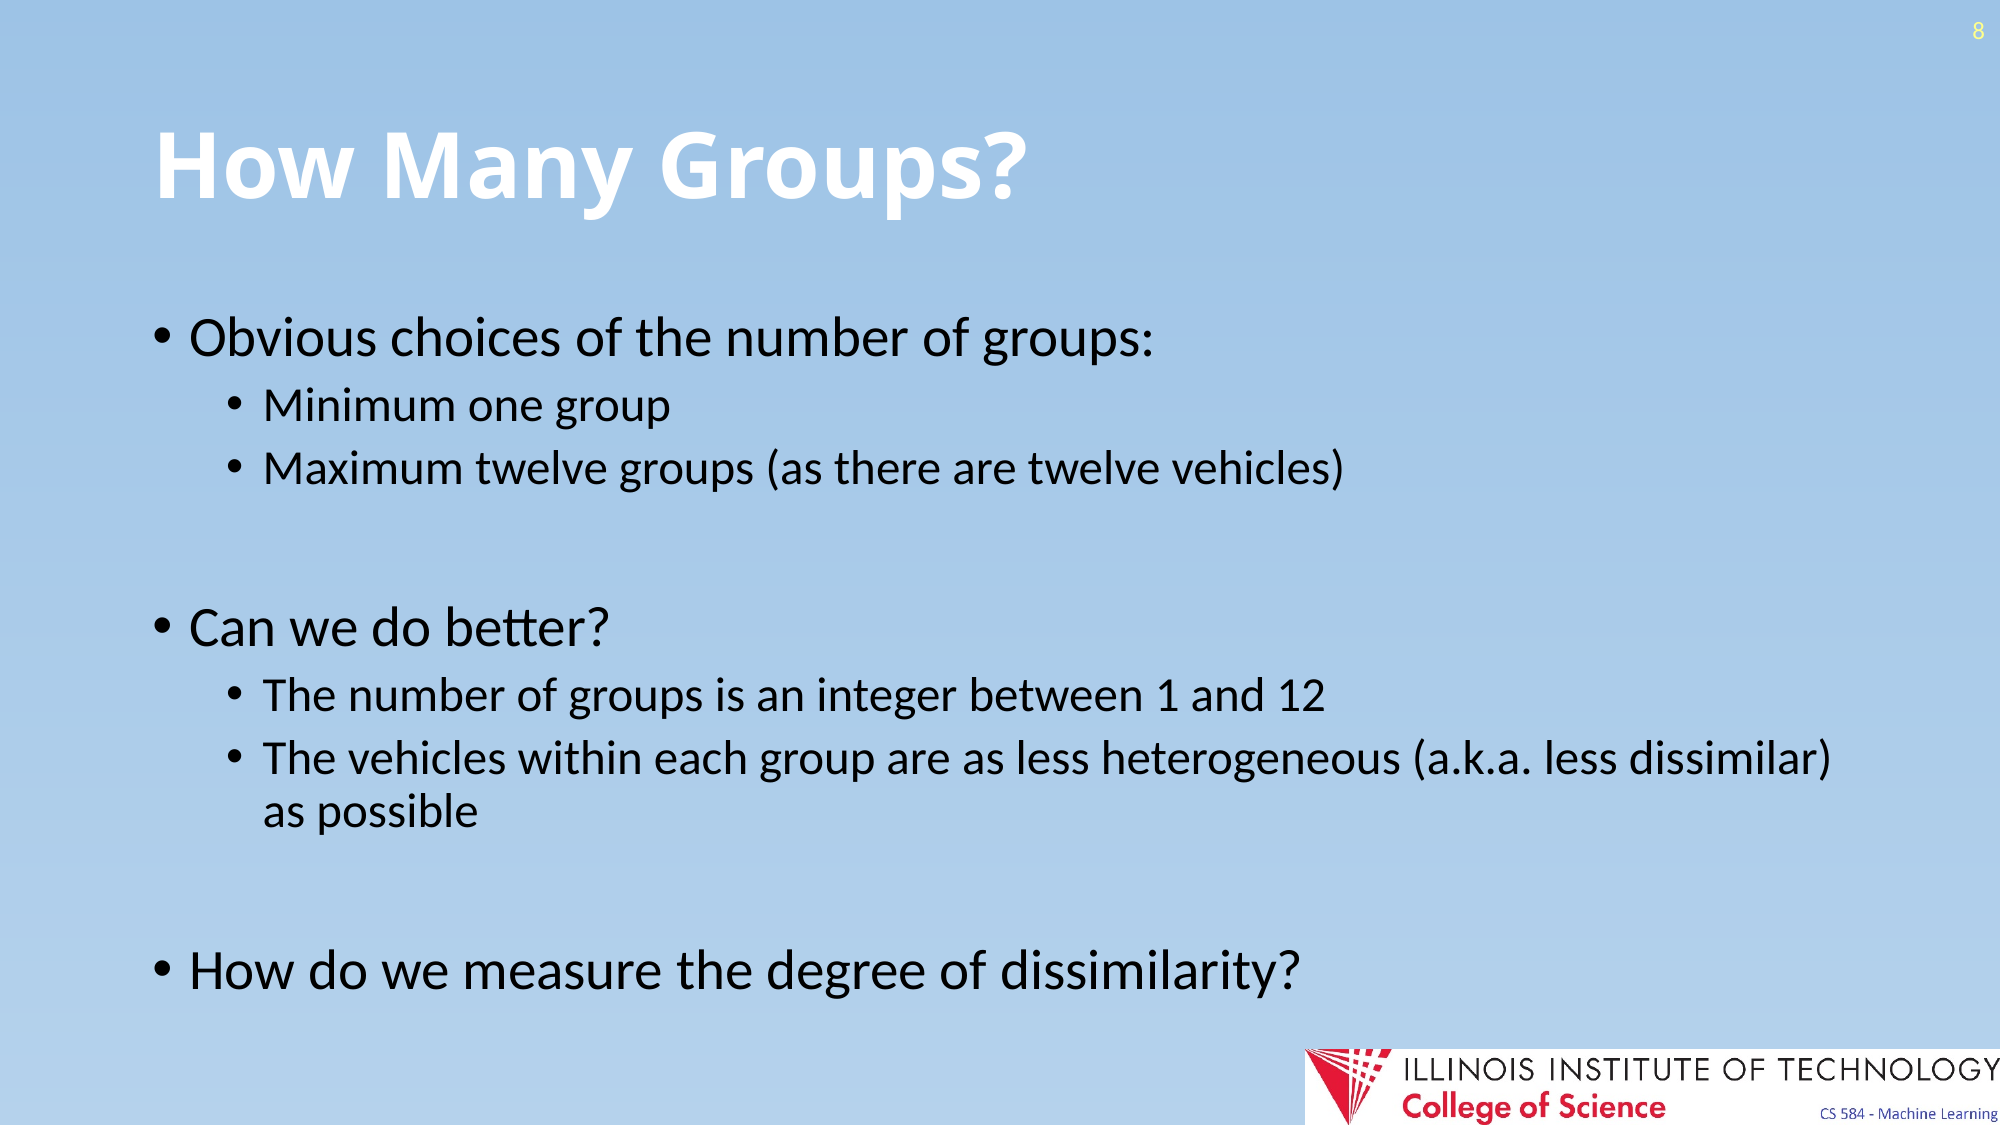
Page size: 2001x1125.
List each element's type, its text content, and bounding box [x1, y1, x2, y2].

slide_number 8 [1550, 0, 2000, 60]
title How Many Groups? [137, 59, 1863, 278]
picture [1305, 1049, 2000, 1125]
list Obvious choices of the number of groups: Minimum one group Maximum twelve groups (as there are twelve vehicles) Can we do better? The number of groups is an integer between 1 and 12 The vehicles within each group are as less heterogeneous (a.k.a. less dissimilar) as possible How do we measure the degree of dissimilarity? [137, 299, 1863, 1014]
